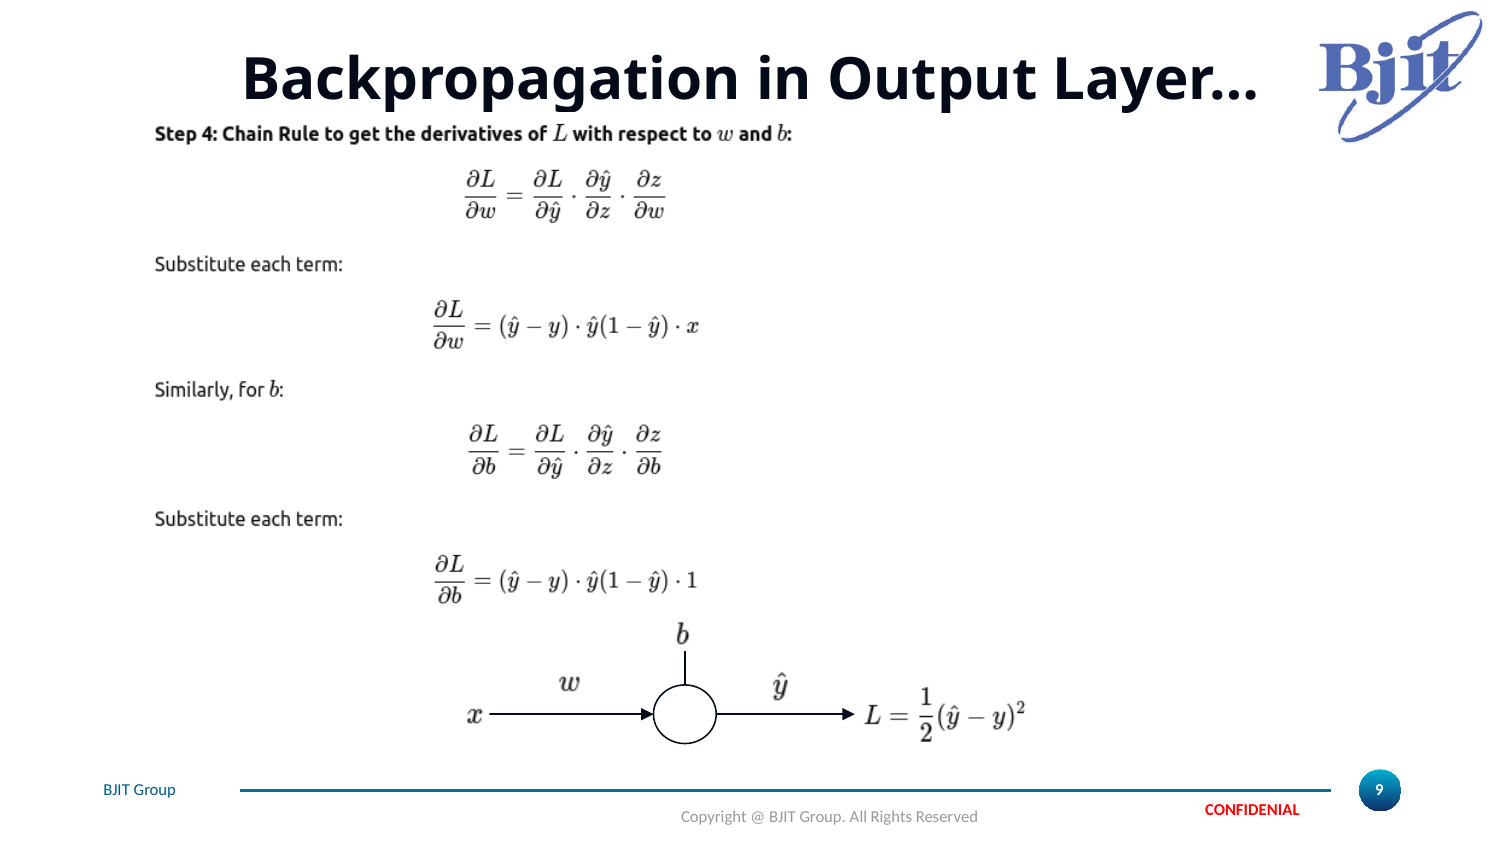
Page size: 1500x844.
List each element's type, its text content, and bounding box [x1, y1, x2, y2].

title Backpropagation in Output Layer… [103, 40, 1397, 113]
picture [143, 112, 804, 613]
picture [1319, 10, 1483, 143]
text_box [463, 615, 1036, 759]
